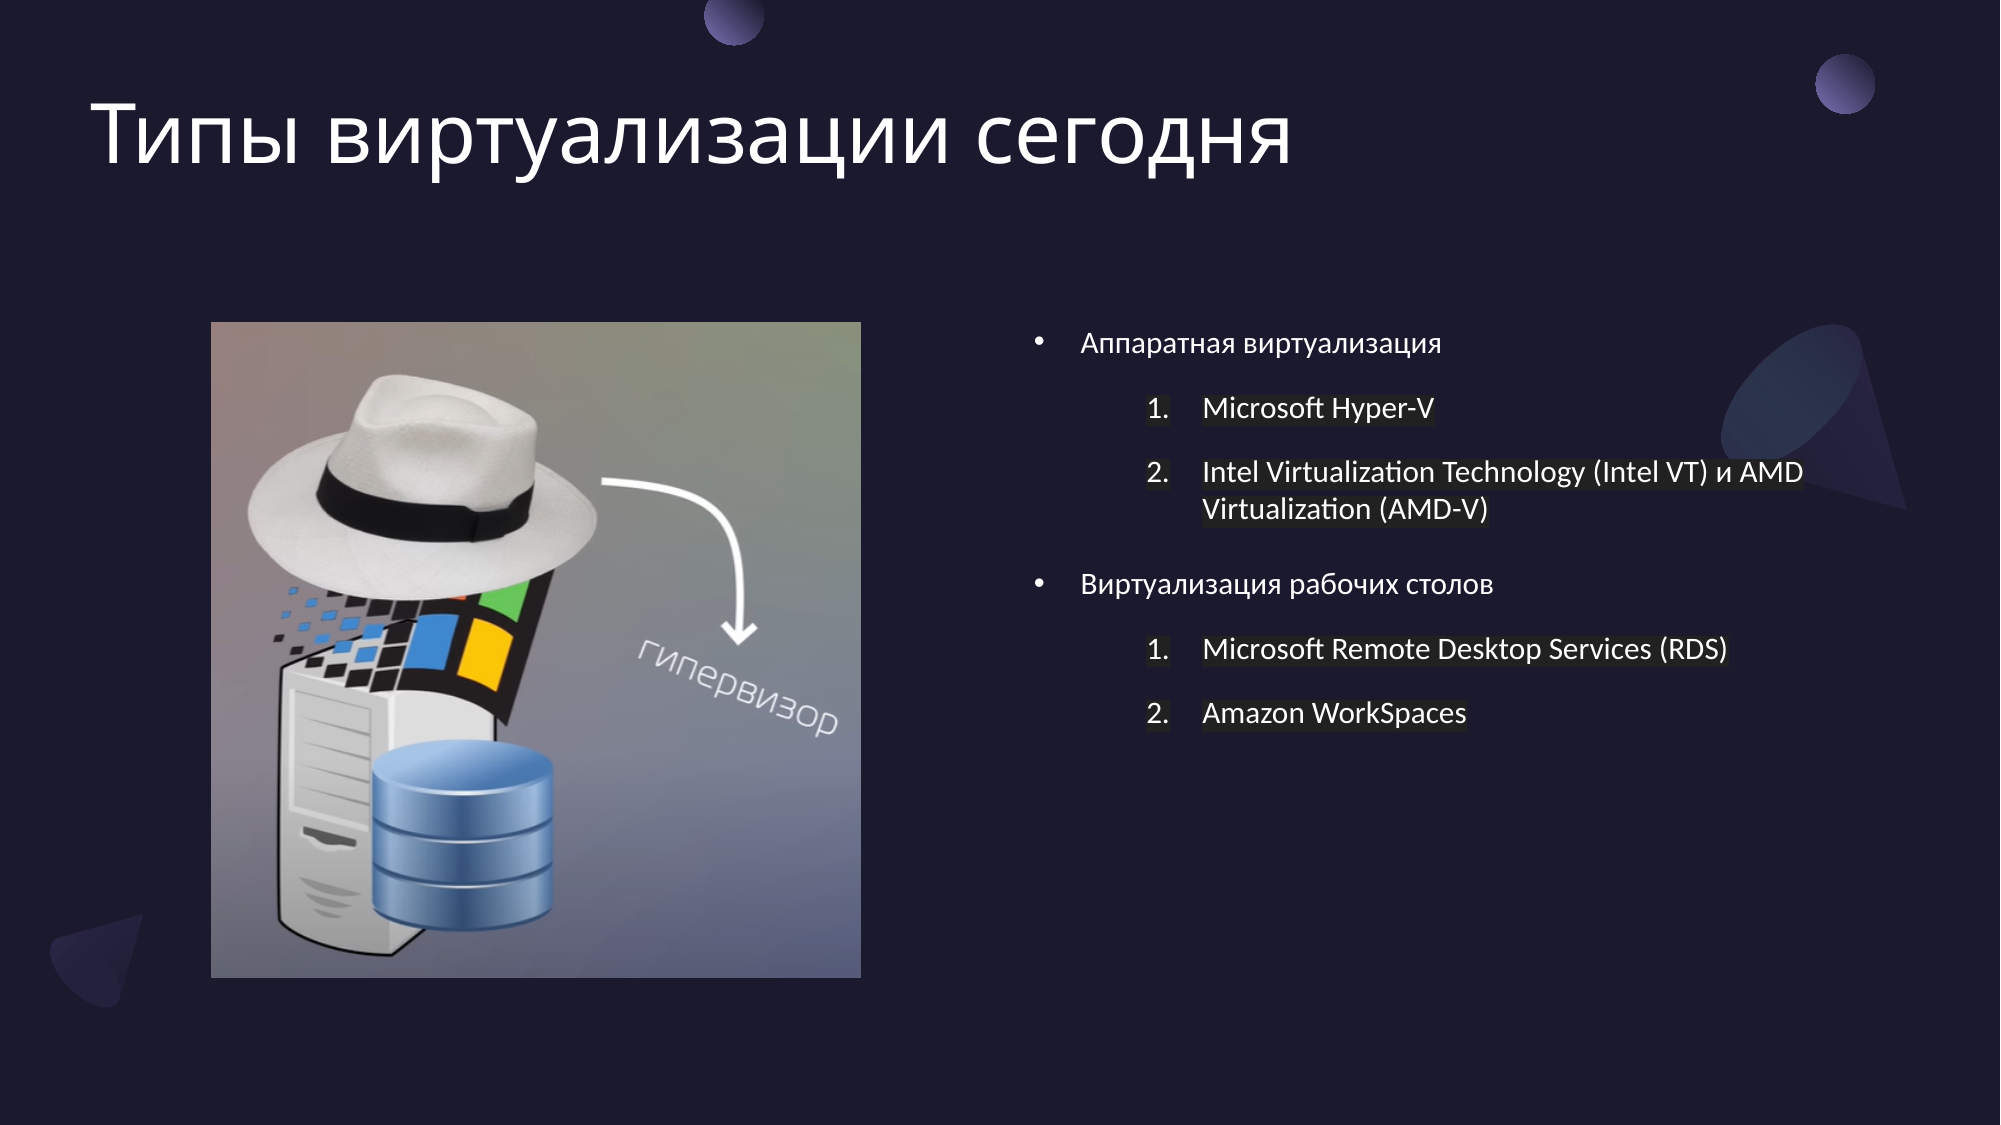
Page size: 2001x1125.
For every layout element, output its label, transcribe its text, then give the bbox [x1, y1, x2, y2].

title Типы виртуализации сегодня [90, 80, 1910, 299]
picture [211, 322, 861, 978]
list Аппаратная виртуализация Microsoft Hyper-V Intel Virtualization Technology (Intel VT) и AMD Virtualization (AMD-V) Виртуализация рабочих столов Microsoft Remote Desktop Services (RDS) Amazon WorkSpaces [1033, 322, 1910, 978]
